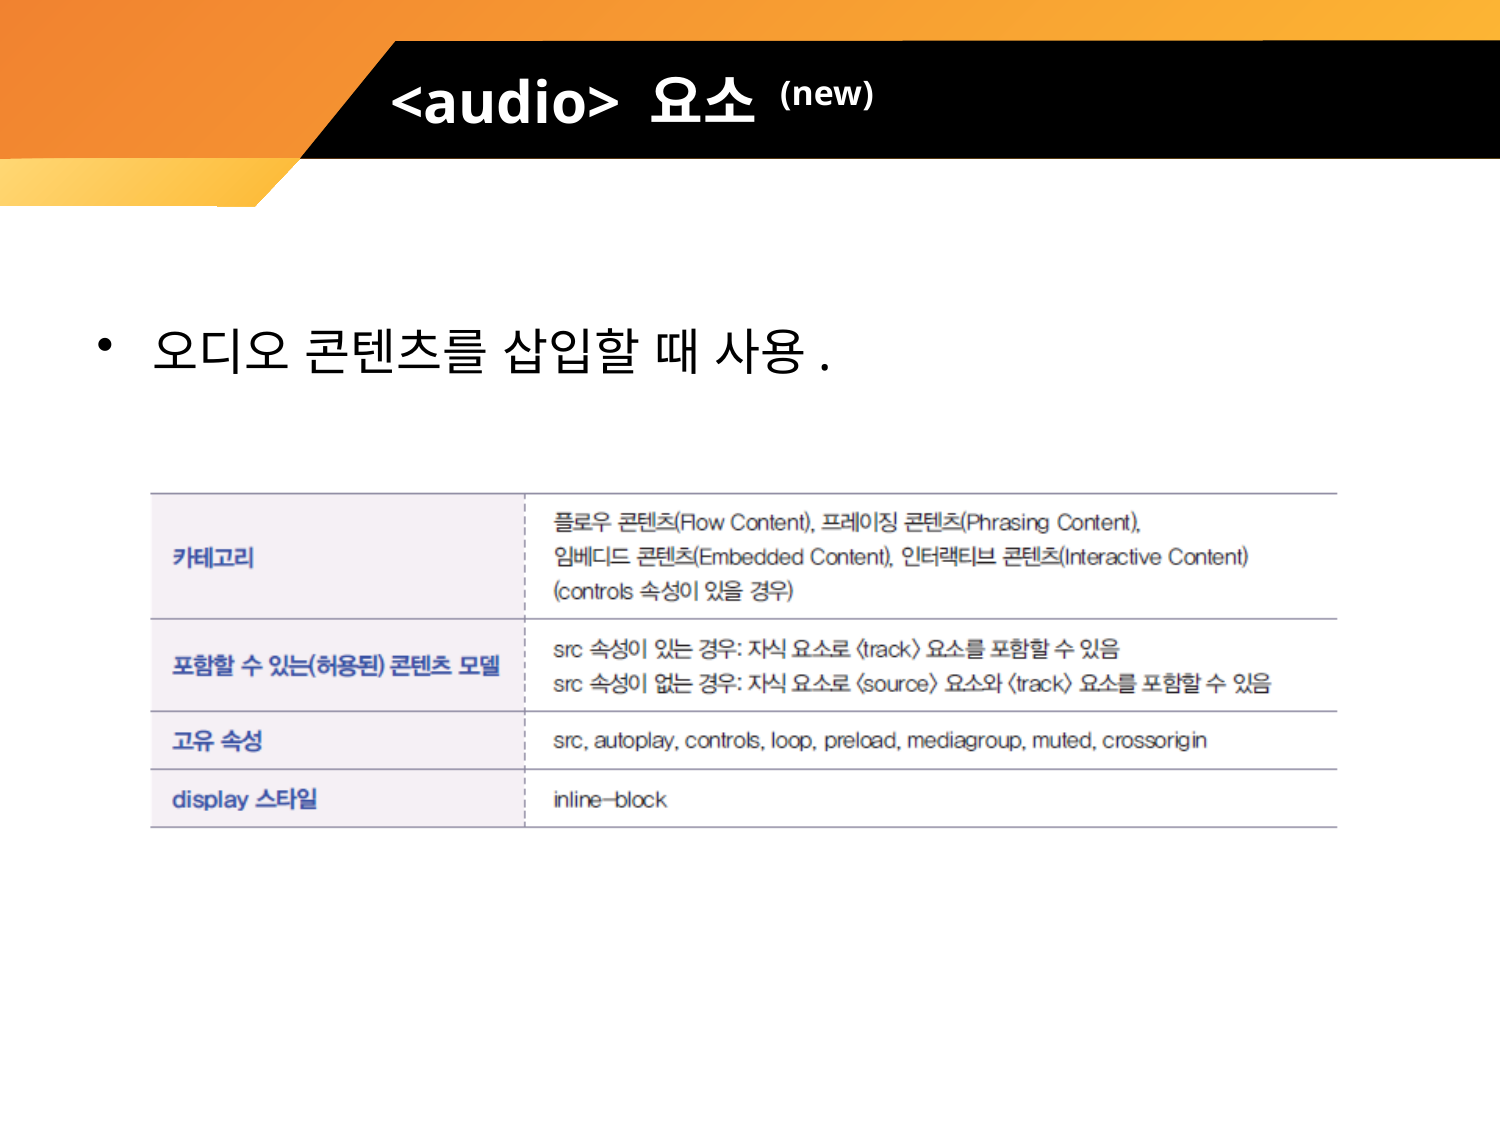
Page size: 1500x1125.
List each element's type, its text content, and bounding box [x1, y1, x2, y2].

picture [135, 479, 1350, 848]
title <audio> 요소 (new) [374, 36, 1481, 163]
text_box 오디오 콘텐츠를 삽입할 때 사용. [81, 243, 1432, 1067]
